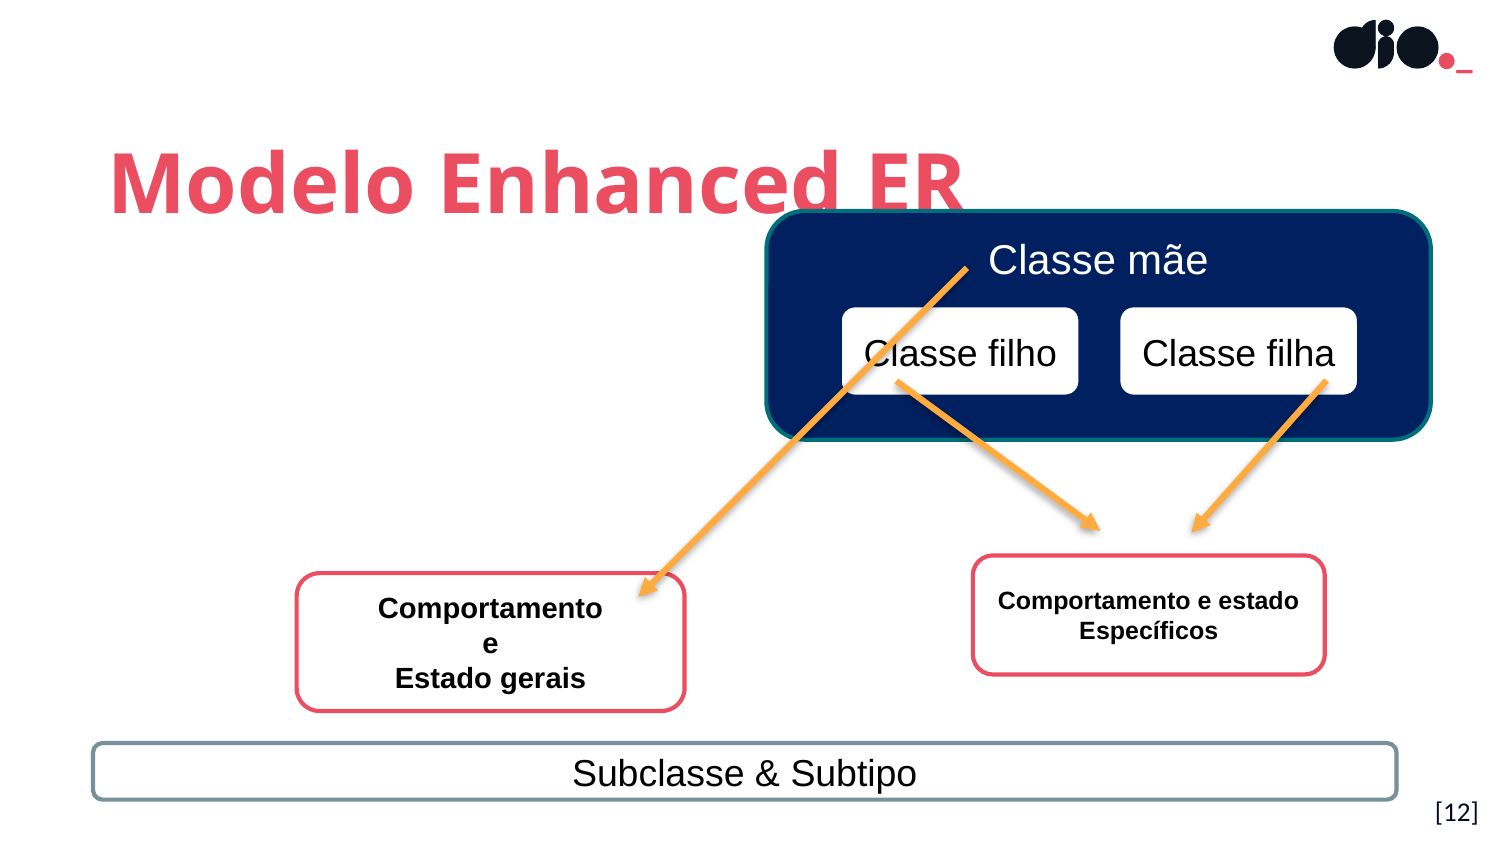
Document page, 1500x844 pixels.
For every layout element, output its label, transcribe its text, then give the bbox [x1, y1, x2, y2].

text_box [638, 449, 791, 597]
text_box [766, 210, 1432, 440]
text_box [1191, 449, 1270, 533]
text_box Subclasse & Subtipo [90, 740, 1399, 802]
text_box Modelo Enhanced ER [92, 104, 1408, 243]
text_box Comportamento e estado Específicos [970, 553, 1327, 677]
slide_number [<número>] [1403, 779, 1494, 844]
text_box Comportamento e Estado gerais [294, 571, 687, 714]
text_box [983, 449, 1101, 532]
picture [1333, 19, 1473, 74]
